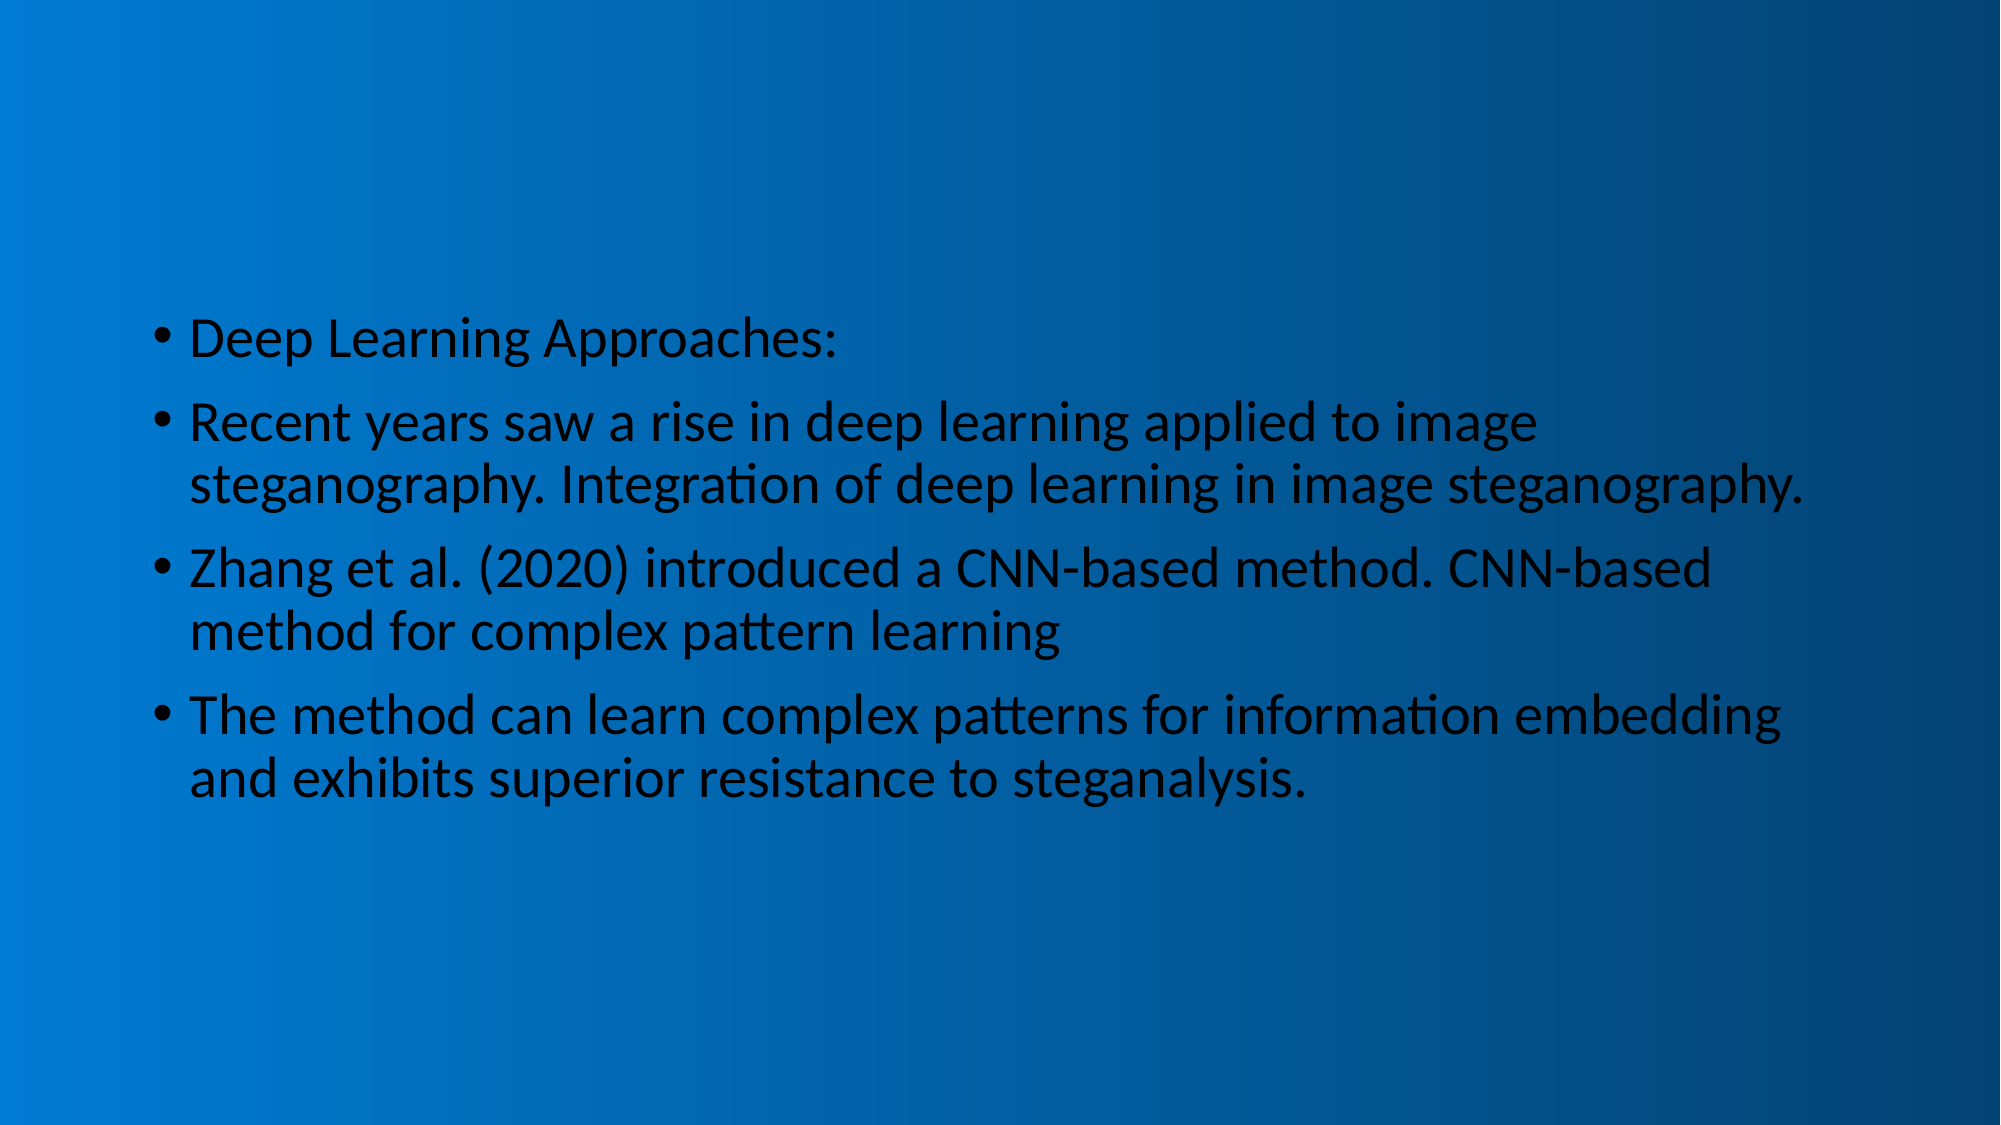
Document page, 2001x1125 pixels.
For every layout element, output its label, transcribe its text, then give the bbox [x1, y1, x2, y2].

list Deep Learning Approaches: Recent years saw a rise in deep learning applied to image steganography. Integration of deep learning in image steganography. Zhang et al. (2020) introduced a CNN-based method. CNN-based method for complex pattern learning The method can learn complex patterns for information embedding and exhibits superior resistance to steganalysis. [137, 299, 1863, 1014]
